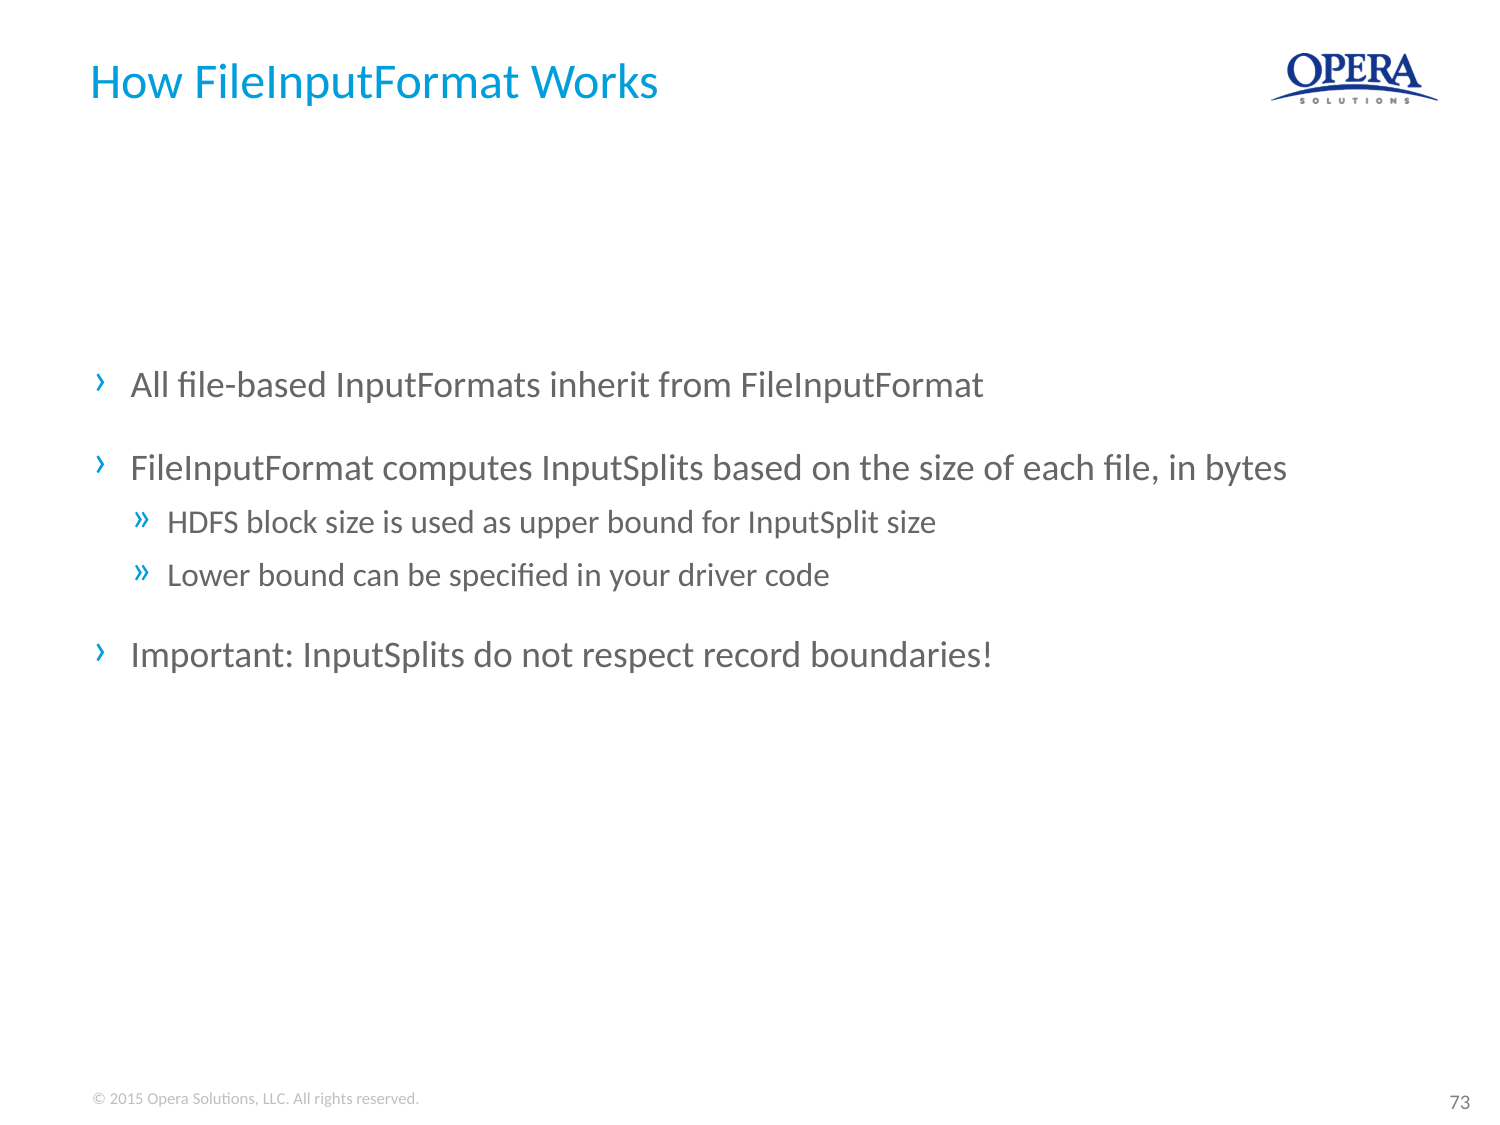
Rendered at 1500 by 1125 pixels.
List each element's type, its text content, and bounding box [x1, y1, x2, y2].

picture [1271, 53, 1438, 104]
title How FileInputFormat Works [75, 32, 1250, 125]
list All file-based InputFormats inherit from FileInputFormat FileInputFormat computes InputSplits based on the size of each file, in bytes HDFS block size is used as upper bound for InputSplit size Lower bound can be specified in your driver code Important: InputSplits do not respect record boundaries! [92, 360, 1443, 998]
